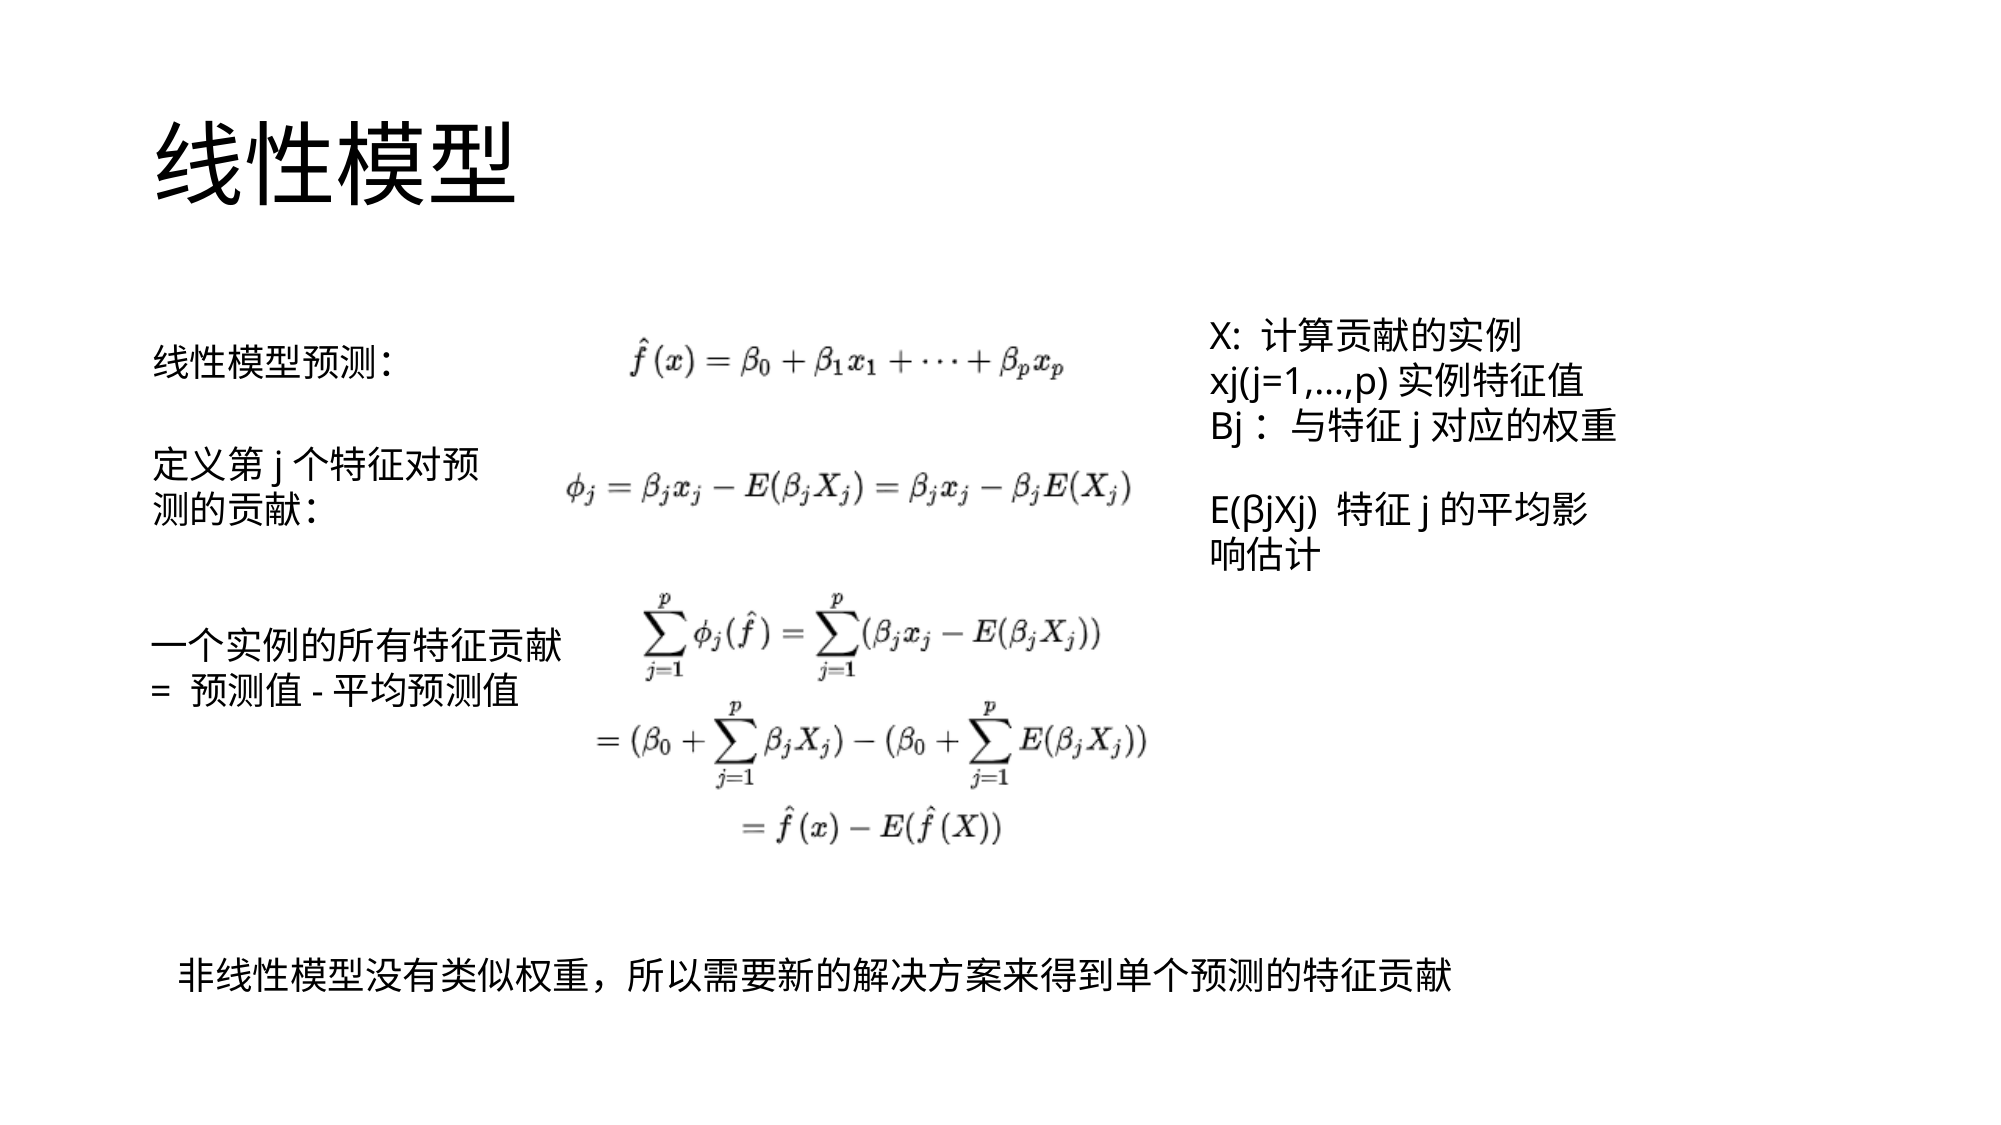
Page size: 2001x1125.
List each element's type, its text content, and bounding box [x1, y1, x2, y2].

text_box 线性模型预测： [137, 332, 516, 392]
text_box E(βjXj) 特征j的平均影响估计 [1194, 478, 1627, 584]
picture [556, 433, 1154, 525]
text_box 非线性模型没有类似权重，所以需要新的解决方案来得到单个预测的特征贡献 [163, 944, 1627, 1005]
title 线性模型 [137, 59, 1863, 278]
picture [580, 566, 1154, 862]
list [613, 309, 1098, 402]
text_box X: 计算贡献的实例 xj(j=1,…,p)实例特征值 Βj：与特征j对应的权重 [1194, 304, 1948, 455]
text_box 一个实例的所有特征贡献 = 预测值-平均预测值 [135, 614, 580, 720]
